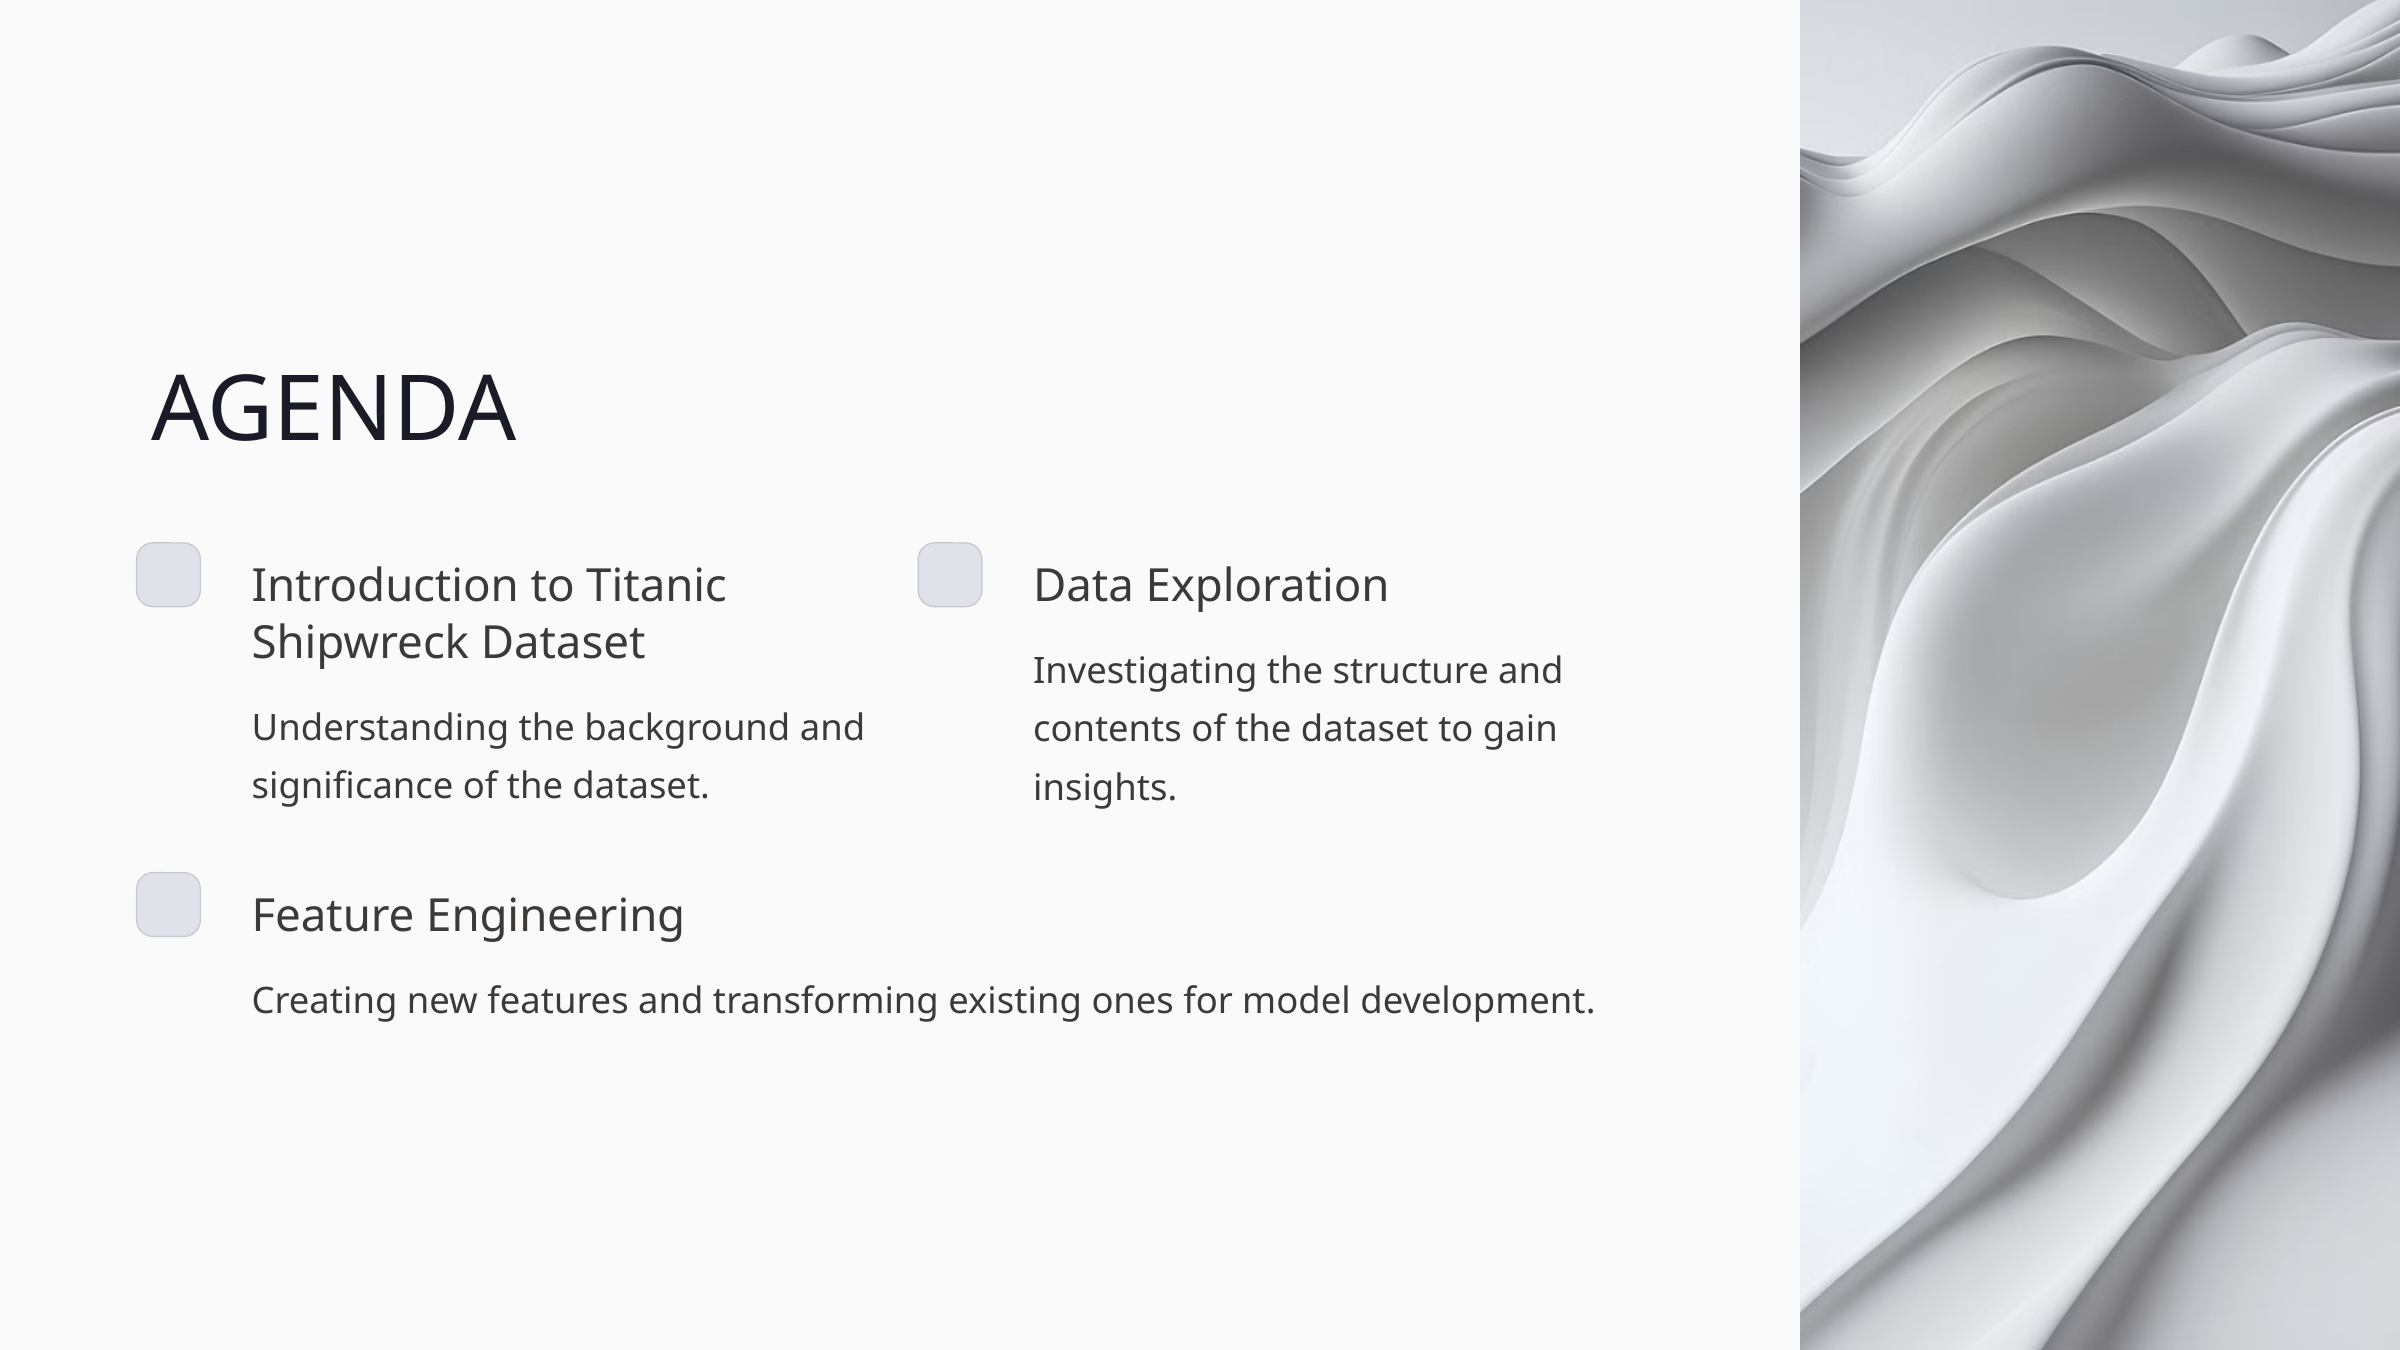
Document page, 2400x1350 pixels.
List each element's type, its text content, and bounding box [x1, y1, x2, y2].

text_box Data Exploration [1018, 546, 1475, 604]
text_box Introduction to Titanic Shipwreck Dataset [236, 546, 882, 661]
picture [1799, 0, 2400, 1350]
text_box [0, 0, 1799, 1350]
text_box Creating new features and transforming existing ones for model development. [236, 954, 1664, 1014]
text_box Feature Engineering [236, 876, 693, 933]
text_box [918, 542, 982, 607]
text_box Investigating the structure and contents of the dataset to gain insights. [1018, 625, 1664, 742]
text_box [136, 872, 201, 937]
text_box AGENDA [136, 336, 1048, 451]
text_box Understanding the background and significance of the dataset. [236, 682, 882, 799]
text_box [136, 542, 201, 607]
